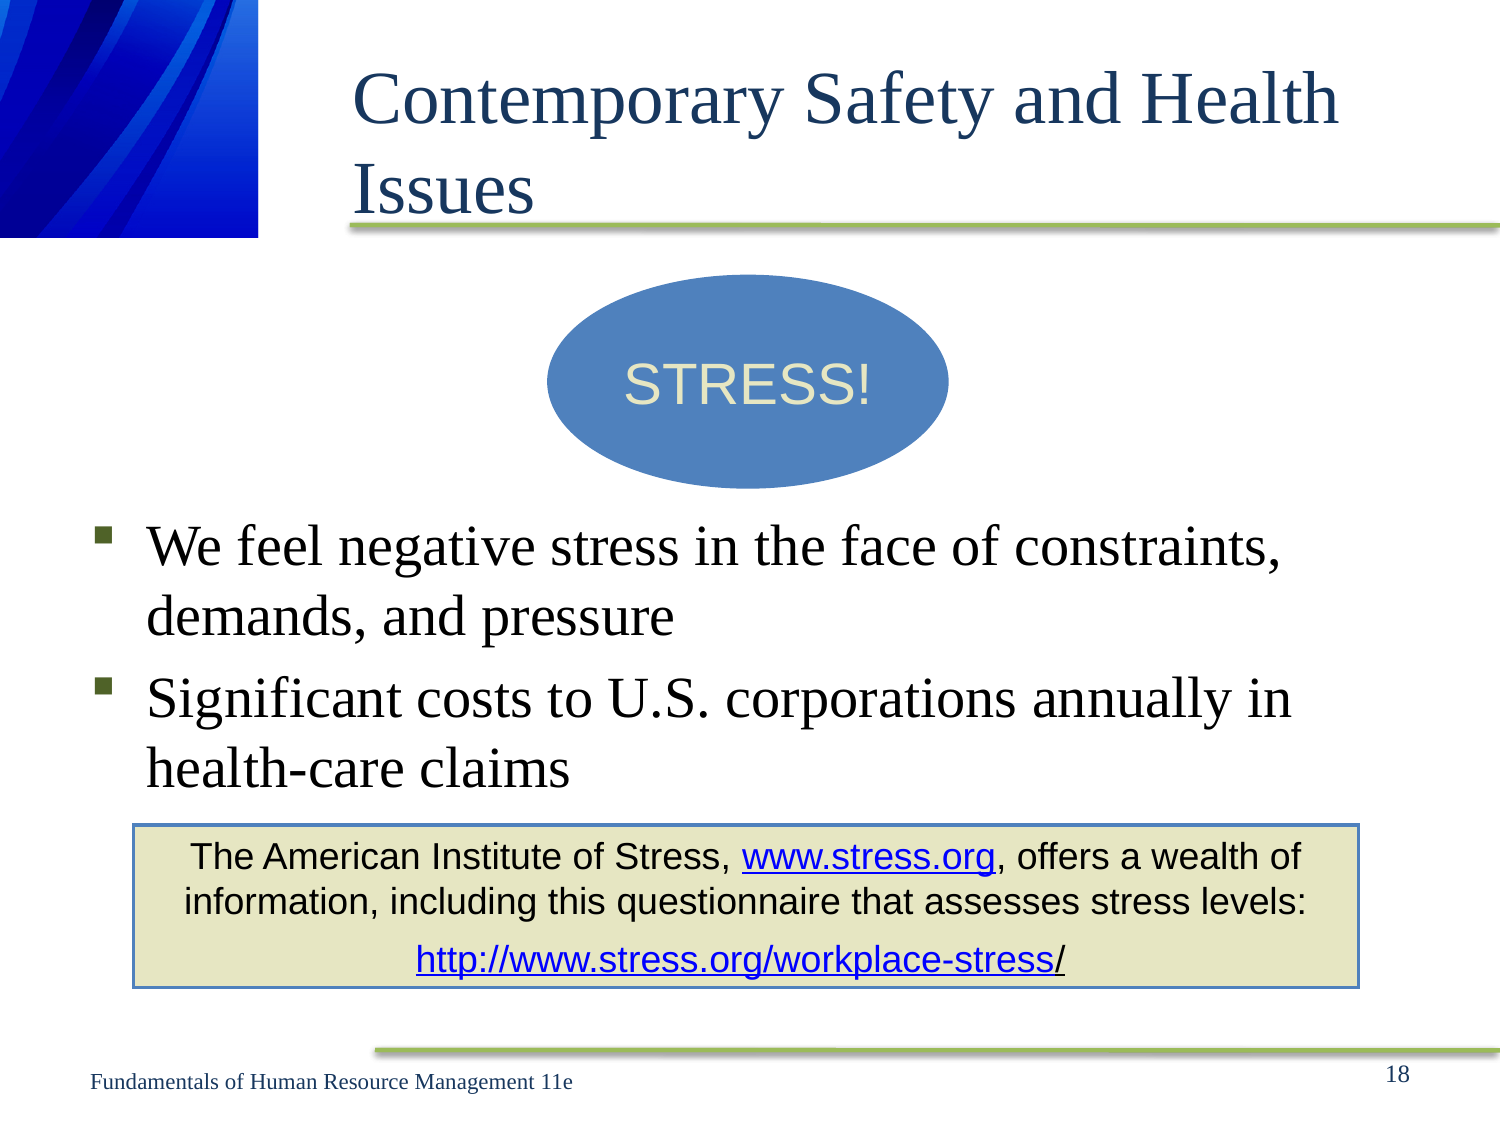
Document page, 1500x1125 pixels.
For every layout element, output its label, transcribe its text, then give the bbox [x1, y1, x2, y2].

slide_number 18 [1074, 1042, 1425, 1103]
footer Fundamentals of Human Resource Management 11e [75, 1050, 638, 1110]
text_box The American Institute of Stress, www.stress.org, offers a wealth of information, including this questionnaire that assesses stress levels: http://www.stress.org/workplace-stress/ [133, 824, 1359, 988]
list We feel negative stress in the face of constraints, demands, and pressure Significant costs to U.S. corporations annually in health-care claims [74, 499, 1426, 1006]
title Contemporary Safety and Health Issues [337, 44, 1426, 233]
text_box STRESS! [547, 275, 948, 488]
picture [0, 0, 259, 238]
